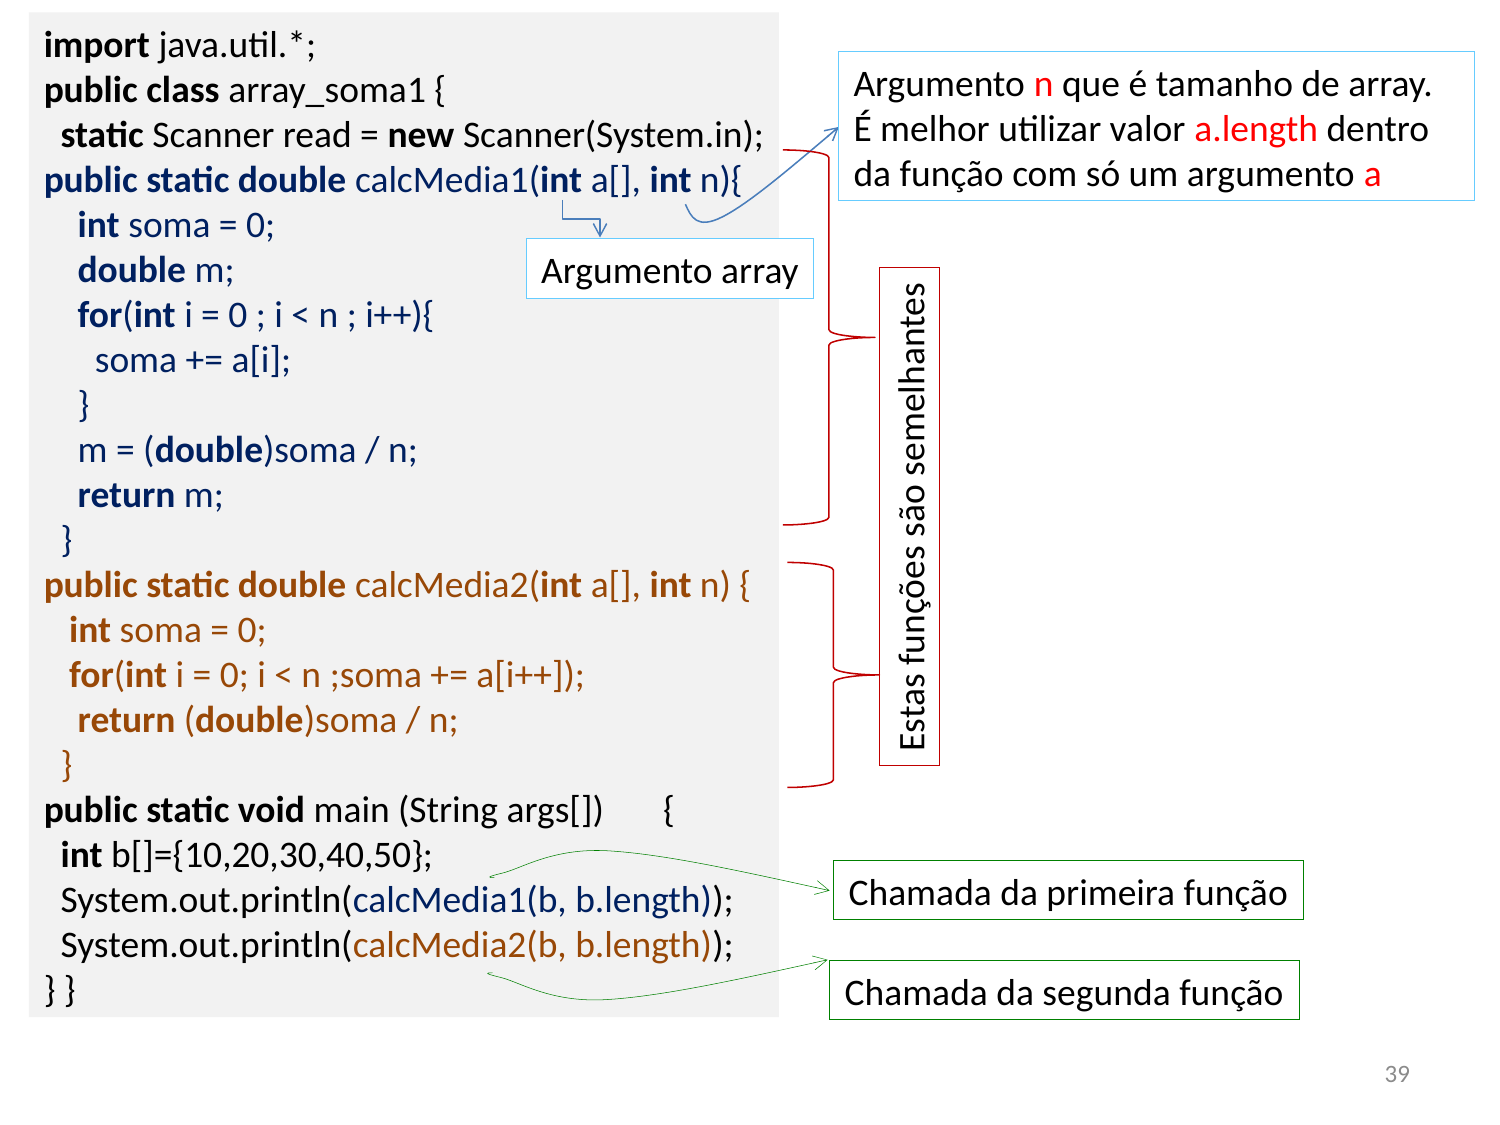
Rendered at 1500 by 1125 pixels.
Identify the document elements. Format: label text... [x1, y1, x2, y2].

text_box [487, 959, 1302, 1021]
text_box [524, 199, 777, 300]
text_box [489, 850, 1307, 922]
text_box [782, 149, 941, 788]
slide_number 39 [1074, 1042, 1425, 1103]
text_box import java.util.*; public class array_soma1 { static Scanner read = new Scanner(System.in); public static double calcMedia1(int a[], int n){ int soma = 0; double m; for(int i = 0 ; i < n ; i++){ soma += a[i]; } m = (double)soma / n; return m; } public static double calcMedia2(int a[], int n) { int soma = 0; for(int i = 0; i < n ;soma += a[i++]); return (double)soma / n; } public static void main (String args[]) { int b[]={10,20,30,40,50}; System.out.println(calcMedia1(b, b.length)); System.out.println(calcMedia2(b, b.length)); } } [28, 12, 779, 1018]
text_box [685, 50, 1476, 223]
